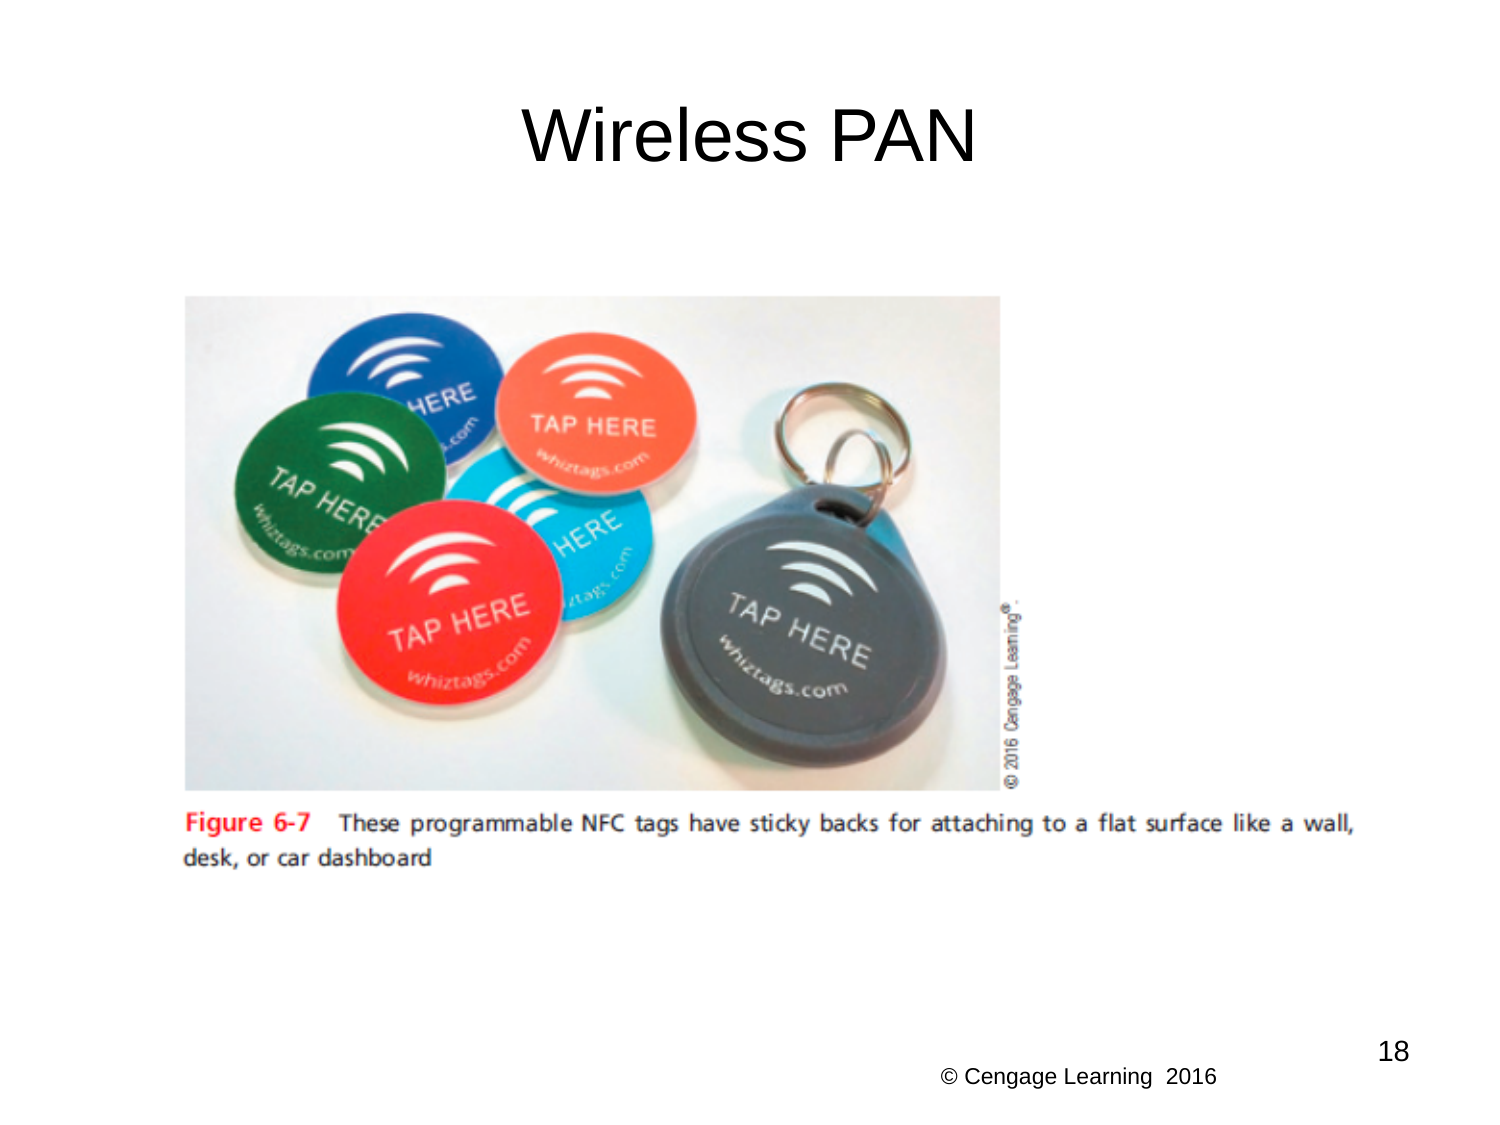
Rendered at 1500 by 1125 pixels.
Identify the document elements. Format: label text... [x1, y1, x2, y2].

title Wireless PAN [75, 37, 1425, 225]
slide_number 18 [1312, 1024, 1426, 1103]
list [174, 287, 1360, 872]
